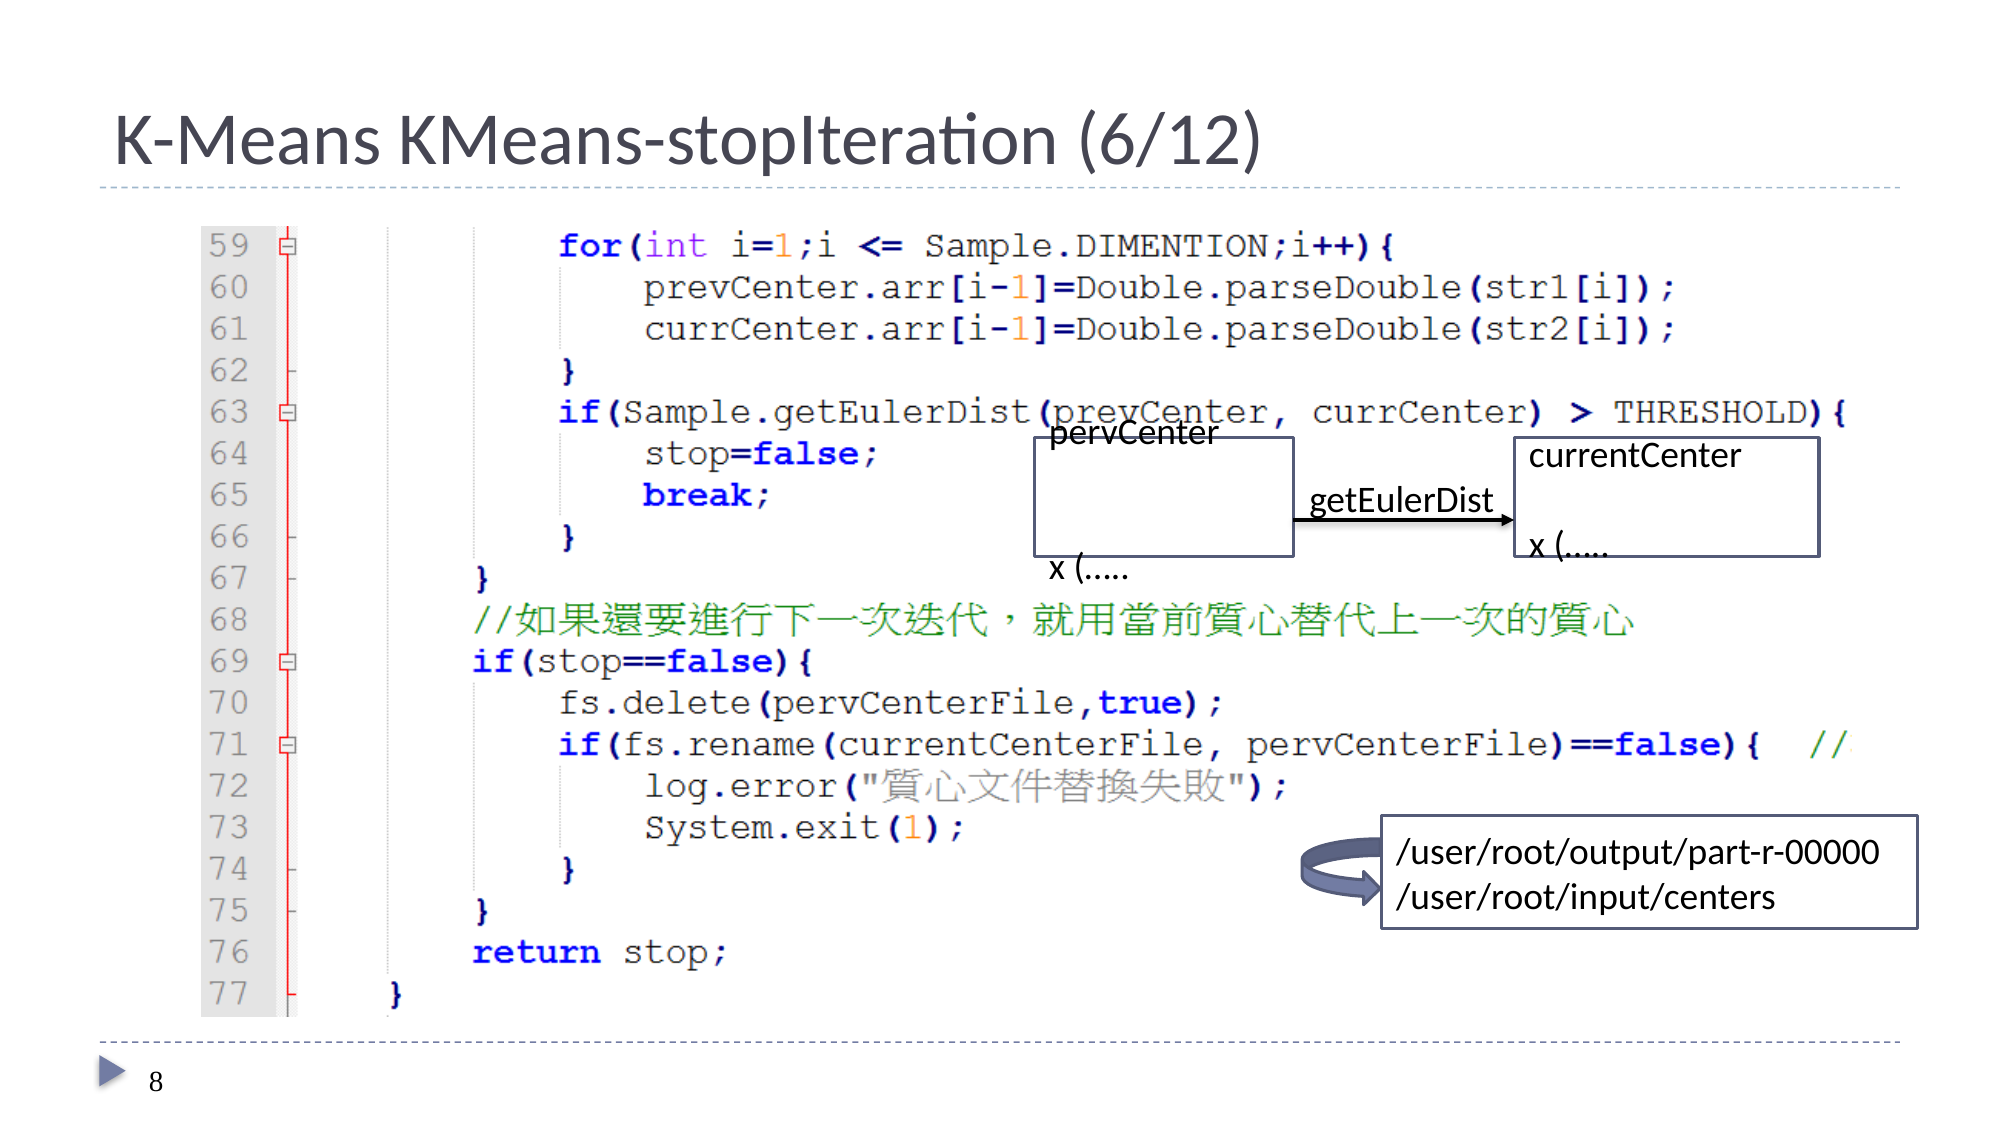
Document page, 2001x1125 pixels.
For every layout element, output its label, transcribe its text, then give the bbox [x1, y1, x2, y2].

text_box /user/root/output/part-r-00000 /user/root/input/centers [1858, 814, 1919, 930]
slide_number 8 [133, 1055, 568, 1103]
picture [201, 225, 1852, 1017]
title K-Means KMeans-stopIteration (6/12) [99, 24, 1900, 188]
